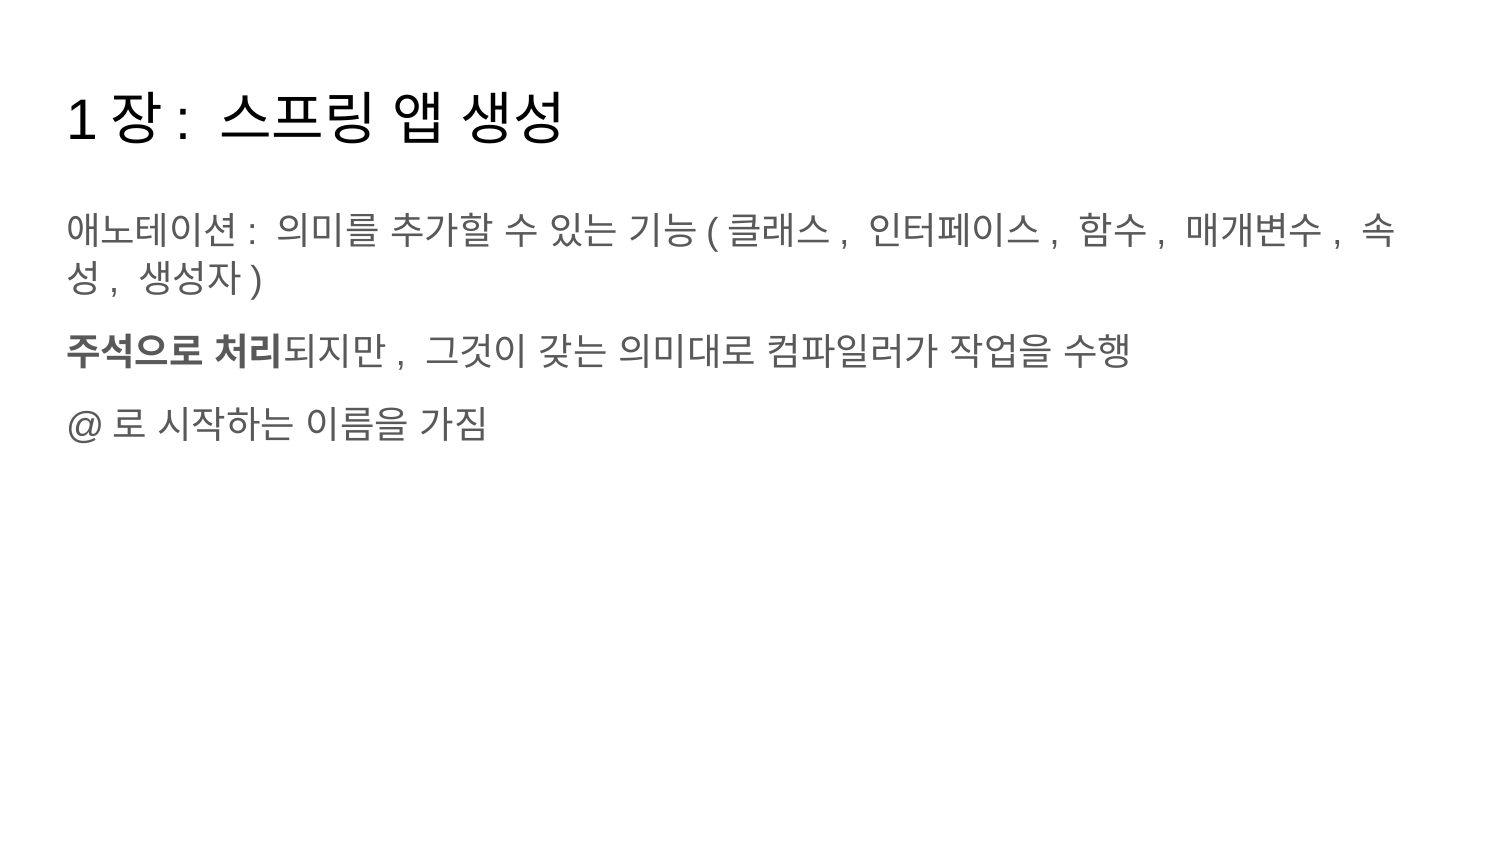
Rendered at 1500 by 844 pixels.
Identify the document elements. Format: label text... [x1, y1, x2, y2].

list 애노테이션: 의미를 추가할 수 있는 기능(클래스, 인터페이스, 함수, 매개변수, 속성, 생성자) 주석으로 처리되지만, 그것이 갖는 의미대로 컴파일러가 작업을 수행 @로 시작하는 이름을 가짐 [51, 189, 1449, 750]
title 1장: 스프링 앱 생성 [51, 72, 1449, 167]
